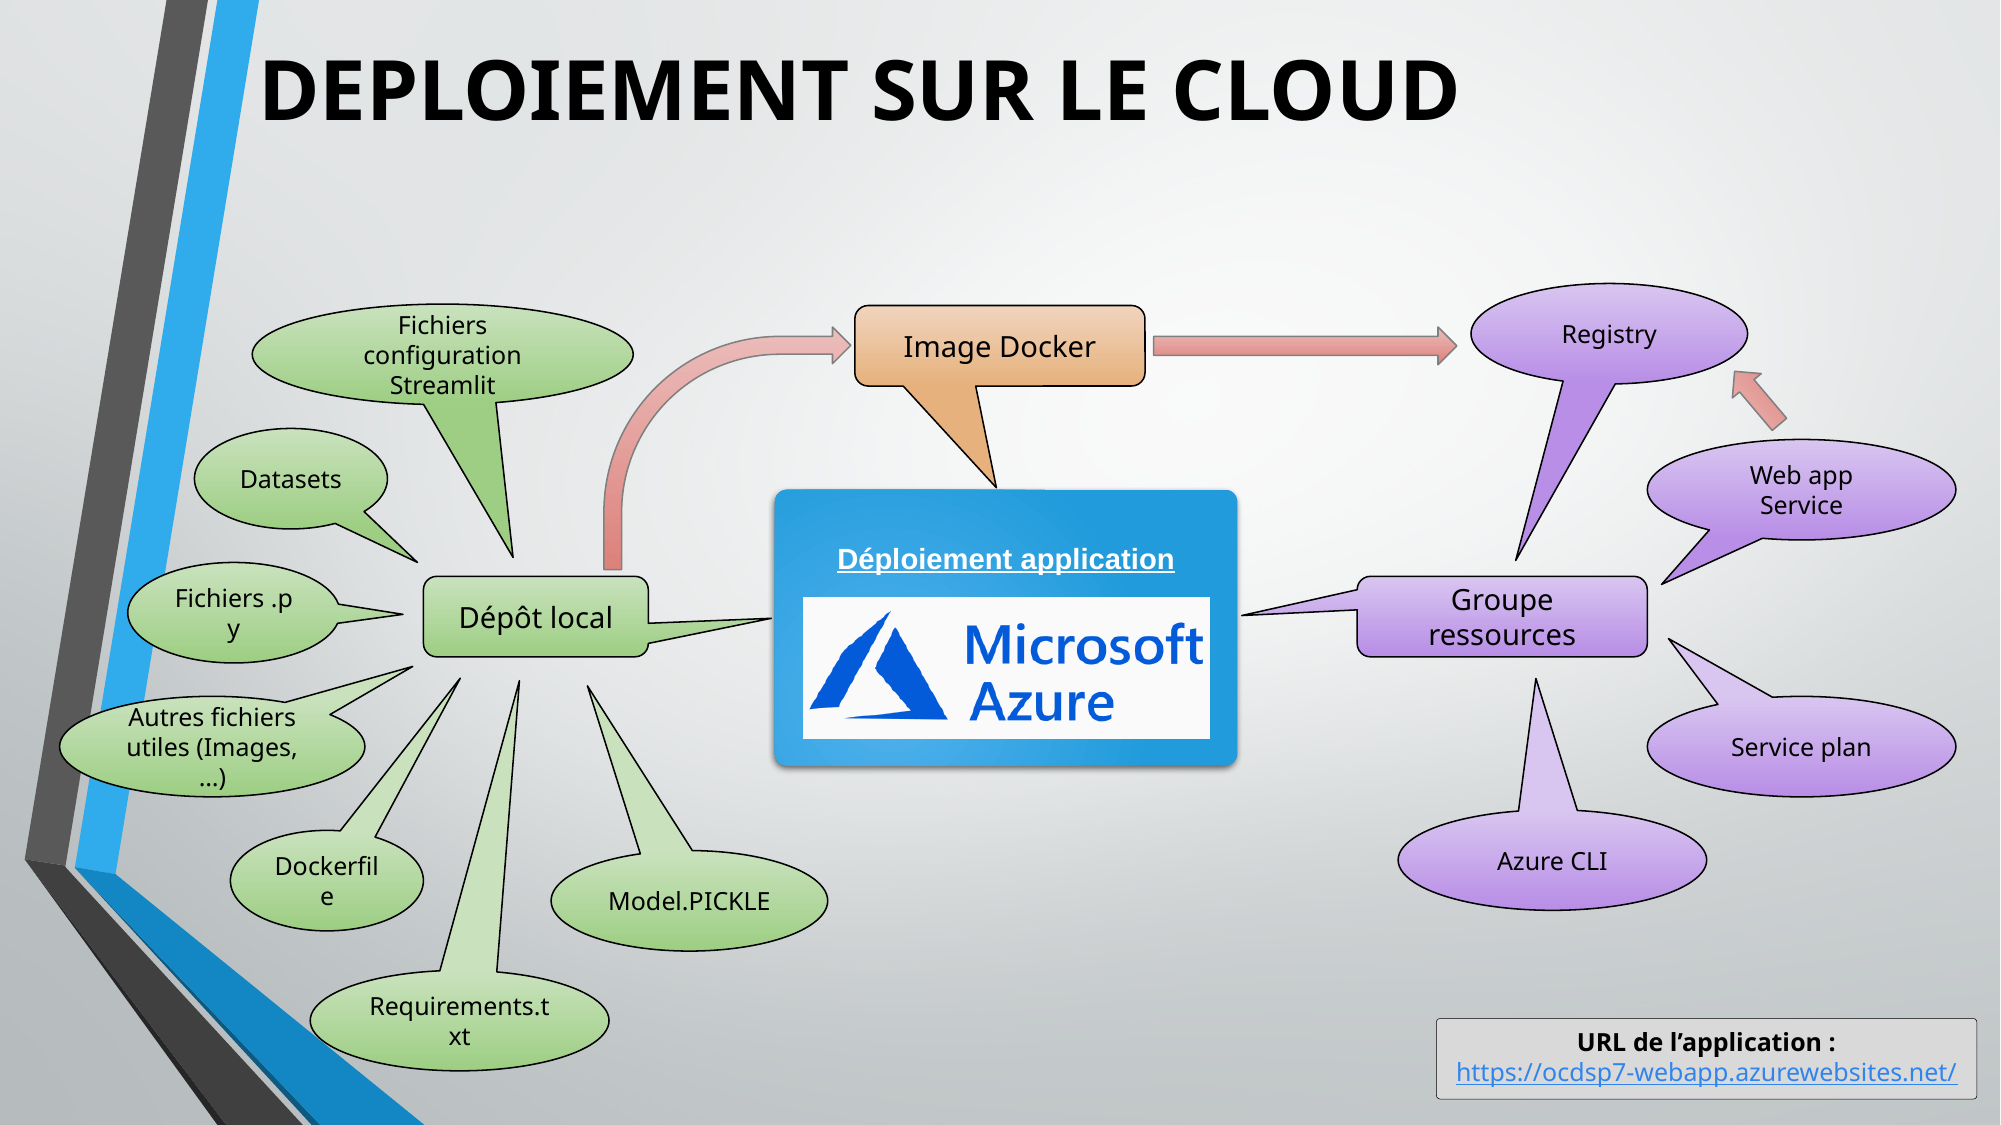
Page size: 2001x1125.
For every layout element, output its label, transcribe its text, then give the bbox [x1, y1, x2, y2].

text_box Autres fichiers utiles (Images, …) [58, 665, 414, 798]
text_box Requirements.txt [309, 679, 610, 1072]
text_box [603, 326, 852, 571]
text_box DEPLOIEMENT SUR LE CLOUD [243, 0, 1887, 175]
text_box Registry [1470, 282, 1749, 562]
text_box Model.PICKLE [550, 685, 829, 952]
text_box Fichiers .py [126, 561, 404, 664]
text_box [774, 489, 1238, 766]
text_box Dockerfile [229, 677, 461, 932]
text_box Azure CLI [1397, 677, 1708, 912]
text_box URL de l’application : https://ocdsp7-webapp.azurewebsites.net/ [1435, 1017, 1979, 1101]
text_box [1152, 326, 1458, 366]
text_box Fichiers configuration Streamlit [251, 303, 635, 559]
text_box [1731, 370, 1788, 432]
text_box Dépôt local [422, 575, 773, 658]
text_box Service plan [1646, 637, 1957, 798]
text_box Groupe ressources [1241, 575, 1649, 658]
text_box Web app Service [1646, 438, 1957, 586]
text_box Image Docker [854, 304, 1146, 489]
text_box Datasets [193, 427, 419, 564]
